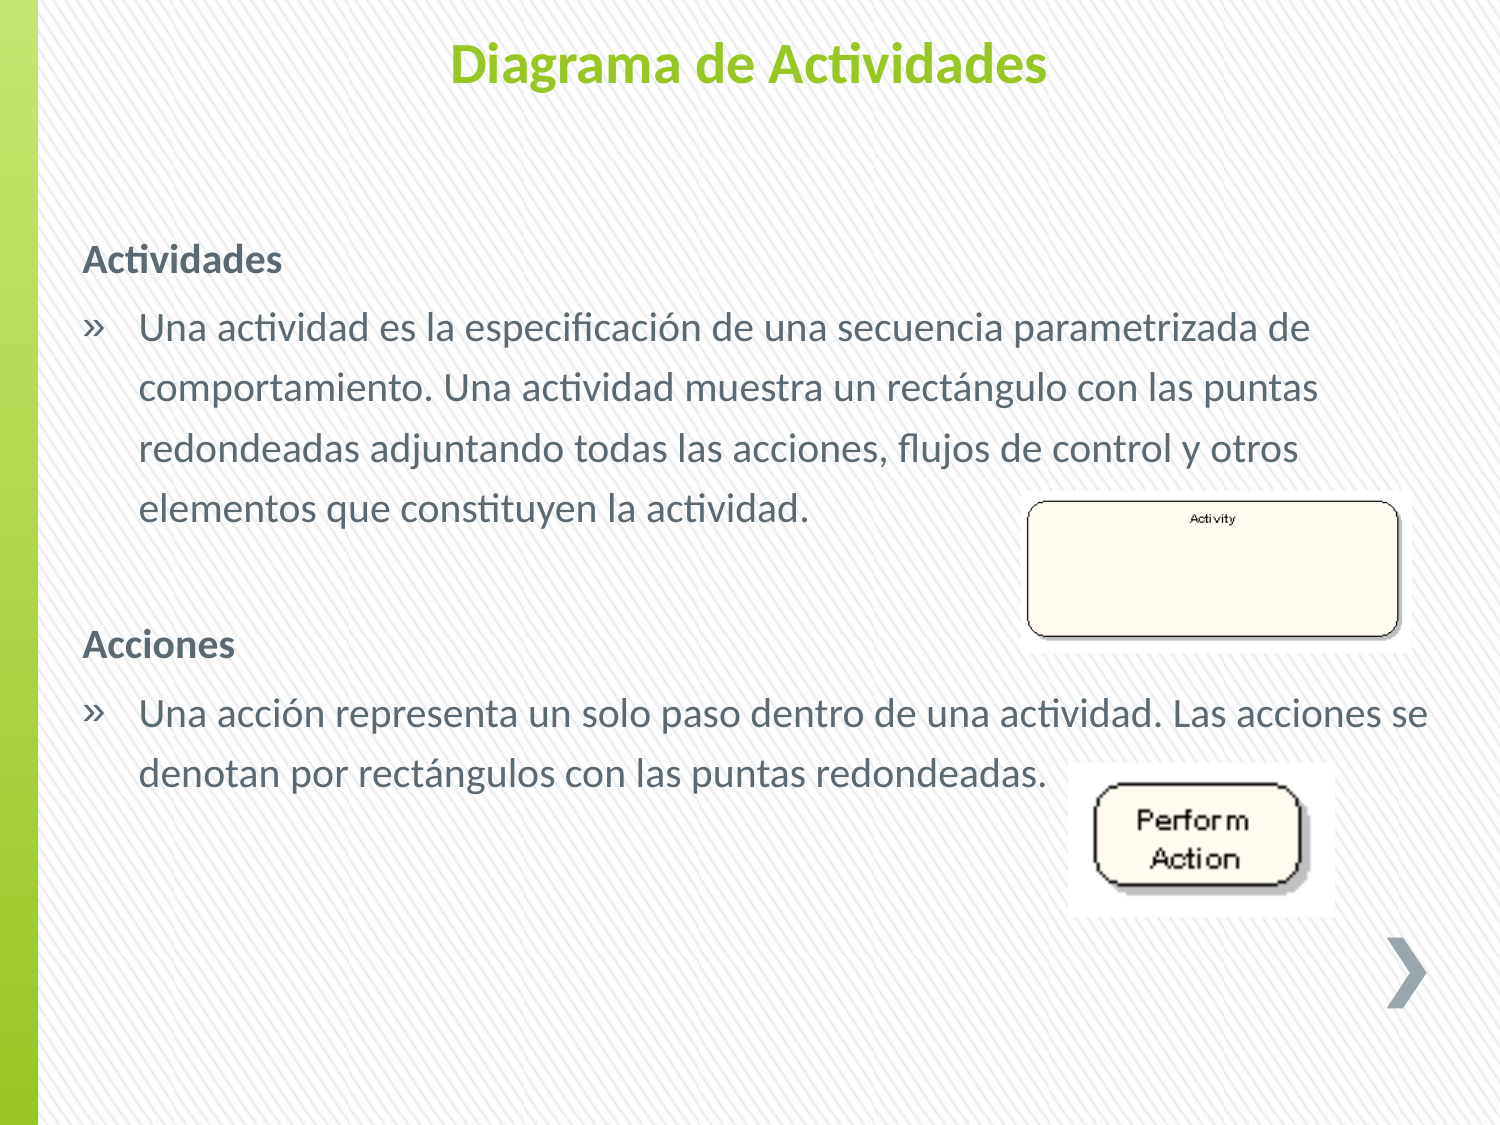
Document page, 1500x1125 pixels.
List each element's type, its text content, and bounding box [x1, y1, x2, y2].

picture [1068, 762, 1335, 917]
list Actividades Una actividad es la especificación de una secuencia parametrizada de comportamiento. Una actividad muestra un rectángulo con las puntas redondeadas adjuntando todas las acciones, flujos de control y otros elementos que constituyen la actividad. Acciones Una acción representa un solo paso dentro de una actividad. Las acciones se denotan por rectángulos con las puntas redondeadas. [67, 214, 1459, 1124]
text_box Diagrama de Actividades [0, 18, 1500, 113]
picture [1021, 491, 1412, 654]
